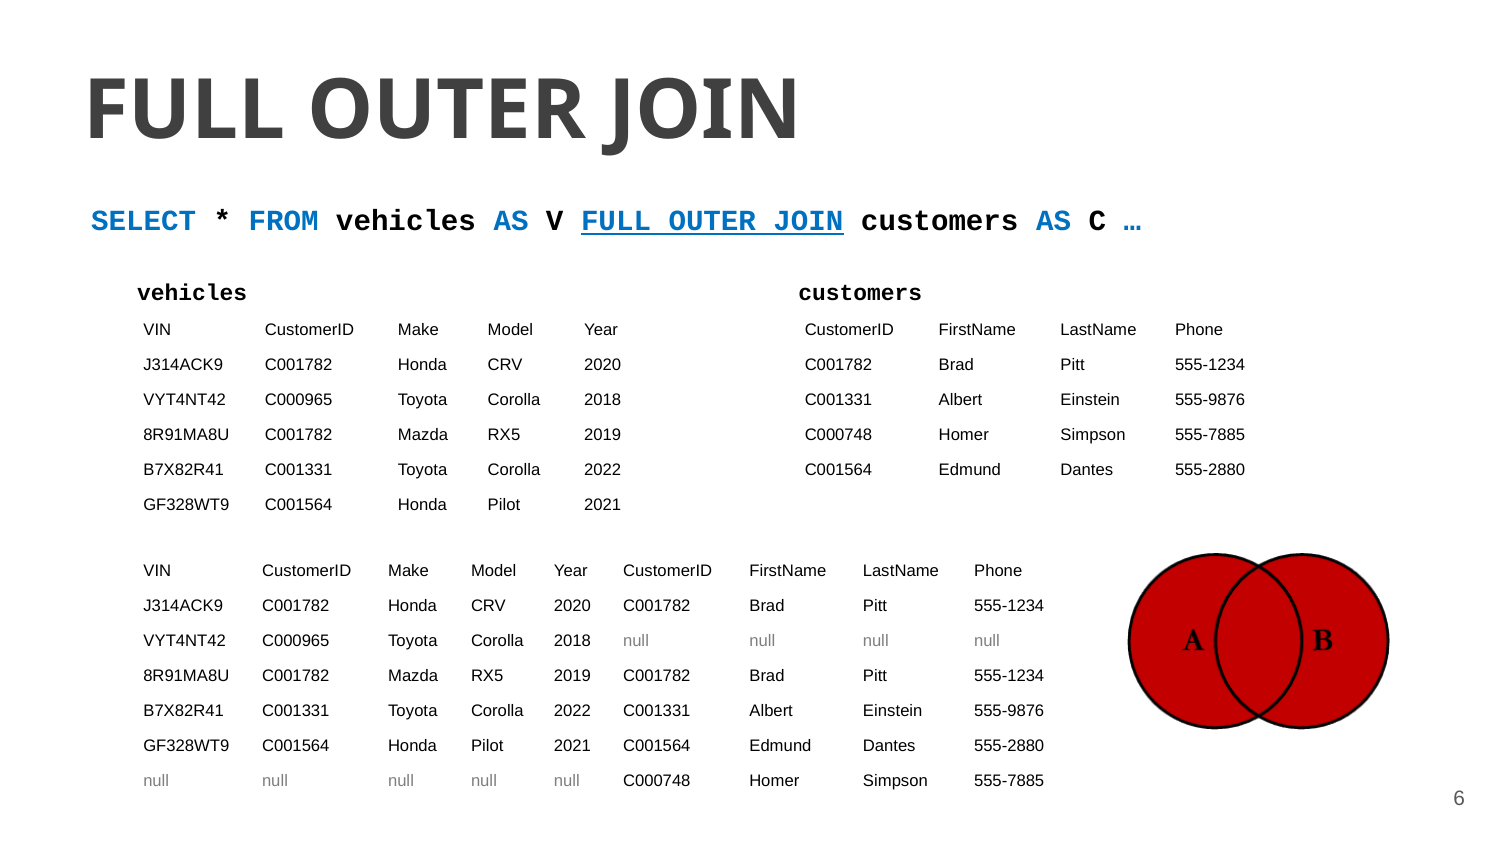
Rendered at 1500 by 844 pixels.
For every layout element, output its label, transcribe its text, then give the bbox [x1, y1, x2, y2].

table_header VIN [128, 554, 247, 589]
table_cell Pilot [473, 488, 569, 523]
table_cell Pilot [456, 729, 539, 764]
picture [1126, 552, 1390, 731]
table_cell CRV [473, 348, 569, 383]
table_cell Pitt [848, 659, 959, 694]
table_cell Edmund [924, 453, 1045, 488]
table_cell Corolla [456, 624, 539, 659]
table_cell Toyota [373, 624, 456, 659]
table_cell J314ACK9 [128, 589, 247, 624]
text_box SELECT * FROM vehicles AS V FULL OUTER JOIN customers AS C … [76, 194, 1491, 245]
table_cell C000748 [790, 418, 924, 453]
table_cell Einstein [1045, 383, 1160, 418]
table_cell C001564 [250, 488, 383, 523]
table_cell null [456, 764, 539, 799]
table_cell 555-1234 [959, 589, 1065, 624]
table_cell VYT4NT42 [128, 624, 247, 659]
table_cell null [959, 624, 1065, 659]
table_cell C001782 [608, 659, 734, 694]
table_cell GF328WT9 [128, 729, 247, 764]
table_cell C001564 [790, 453, 924, 488]
slide_number 6 [1389, 764, 1480, 830]
table_cell RX5 [473, 418, 569, 453]
table_cell null [848, 624, 959, 659]
table_cell C001331 [250, 453, 383, 488]
table_cell VYT4NT42 [128, 383, 250, 418]
table_cell C001782 [608, 589, 734, 624]
table_cell Honda [383, 348, 473, 383]
table_cell 2019 [569, 418, 645, 453]
table_cell 555-2880 [959, 729, 1065, 764]
table_cell Pitt [1045, 348, 1160, 383]
table_cell null [128, 764, 247, 799]
table_cell 555-7885 [959, 764, 1065, 799]
table_cell Honda [373, 729, 456, 764]
table_cell 8R91MA8U [128, 659, 247, 694]
table_cell 8R91MA8U [128, 418, 250, 453]
table_cell Mazda [373, 659, 456, 694]
table_cell Toyota [373, 694, 456, 729]
table_header CustomerID [247, 554, 373, 589]
text_box customers [783, 270, 940, 313]
table_cell C000965 [247, 624, 373, 659]
table_header Model [473, 313, 569, 348]
table_header CustomerID [608, 554, 734, 589]
table_cell 555-2880 [1160, 453, 1269, 488]
table_cell Homer [734, 764, 848, 799]
table_header Model [456, 554, 539, 589]
table_cell C001782 [247, 589, 373, 624]
table_header LastName [848, 554, 959, 589]
table_header Make [373, 554, 456, 589]
table_cell C001782 [790, 348, 924, 383]
table_cell C001331 [247, 694, 373, 729]
table_cell C001782 [250, 418, 383, 453]
table_cell Honda [373, 589, 456, 624]
table_cell null [734, 624, 848, 659]
table_cell 555-1234 [1160, 348, 1269, 383]
table_cell Mazda [383, 418, 473, 453]
table_cell 2021 [569, 488, 645, 523]
table_cell Corolla [473, 383, 569, 418]
table_cell 2020 [539, 589, 608, 624]
table_header FirstName [924, 313, 1045, 348]
table_header Year [569, 313, 645, 348]
table_cell Pitt [848, 589, 959, 624]
table_cell Brad [734, 589, 848, 624]
table_header Phone [959, 554, 1065, 589]
table_cell 2020 [569, 348, 645, 383]
table_cell 2022 [539, 694, 608, 729]
table_header FirstName [734, 554, 848, 589]
table_cell Corolla [473, 453, 569, 488]
table_cell Albert [924, 383, 1045, 418]
table_cell C001564 [608, 729, 734, 764]
table_cell 2018 [539, 624, 608, 659]
table_cell C000965 [250, 383, 383, 418]
table_cell Brad [924, 348, 1045, 383]
table_cell 2021 [539, 729, 608, 764]
table_cell Albert [734, 694, 848, 729]
table_cell Simpson [1045, 418, 1160, 453]
table_cell CRV [456, 589, 539, 624]
table_cell Einstein [848, 694, 959, 729]
table_cell 2022 [569, 453, 645, 488]
table_cell null [247, 764, 373, 799]
table_cell GF328WT9 [128, 488, 250, 523]
table_cell C001782 [250, 348, 383, 383]
table_cell 555-1234 [959, 659, 1065, 694]
table_cell C000748 [608, 764, 734, 799]
table_cell C001331 [790, 383, 924, 418]
table_header Phone [1160, 313, 1269, 348]
table_cell C001782 [247, 659, 373, 694]
table_header CustomerID [250, 313, 383, 348]
table_cell Dantes [848, 729, 959, 764]
table_cell Corolla [456, 694, 539, 729]
table_cell Edmund [734, 729, 848, 764]
table_cell null [373, 764, 456, 799]
table_header VIN [128, 313, 250, 348]
table_cell B7X82R41 [128, 453, 250, 488]
table_cell C001331 [608, 694, 734, 729]
table_cell Brad [734, 659, 848, 694]
table_cell RX5 [456, 659, 539, 694]
table_cell Simpson [848, 764, 959, 799]
table_cell 555-7885 [1160, 418, 1269, 453]
table_cell Dantes [1045, 453, 1160, 488]
text_box FULL OUTER JOIN [68, 40, 1480, 192]
table_cell C001564 [247, 729, 373, 764]
table_cell null [539, 764, 608, 799]
table_header CustomerID [790, 313, 924, 348]
table_cell J314ACK9 [128, 348, 250, 383]
table_cell null [608, 624, 734, 659]
table_cell Toyota [383, 453, 473, 488]
table_cell 2019 [539, 659, 608, 694]
table_cell B7X82R41 [128, 694, 247, 729]
table_cell 555-9876 [1160, 383, 1269, 418]
table_header Make [383, 313, 473, 348]
text_box vehicles [122, 270, 264, 313]
table_cell Homer [924, 418, 1045, 453]
table_cell Toyota [383, 383, 473, 418]
table_cell Honda [383, 488, 473, 523]
table_header Year [539, 554, 608, 589]
table_header LastName [1045, 313, 1160, 348]
table_cell 555-9876 [959, 694, 1065, 729]
table_cell 2018 [569, 383, 645, 418]
